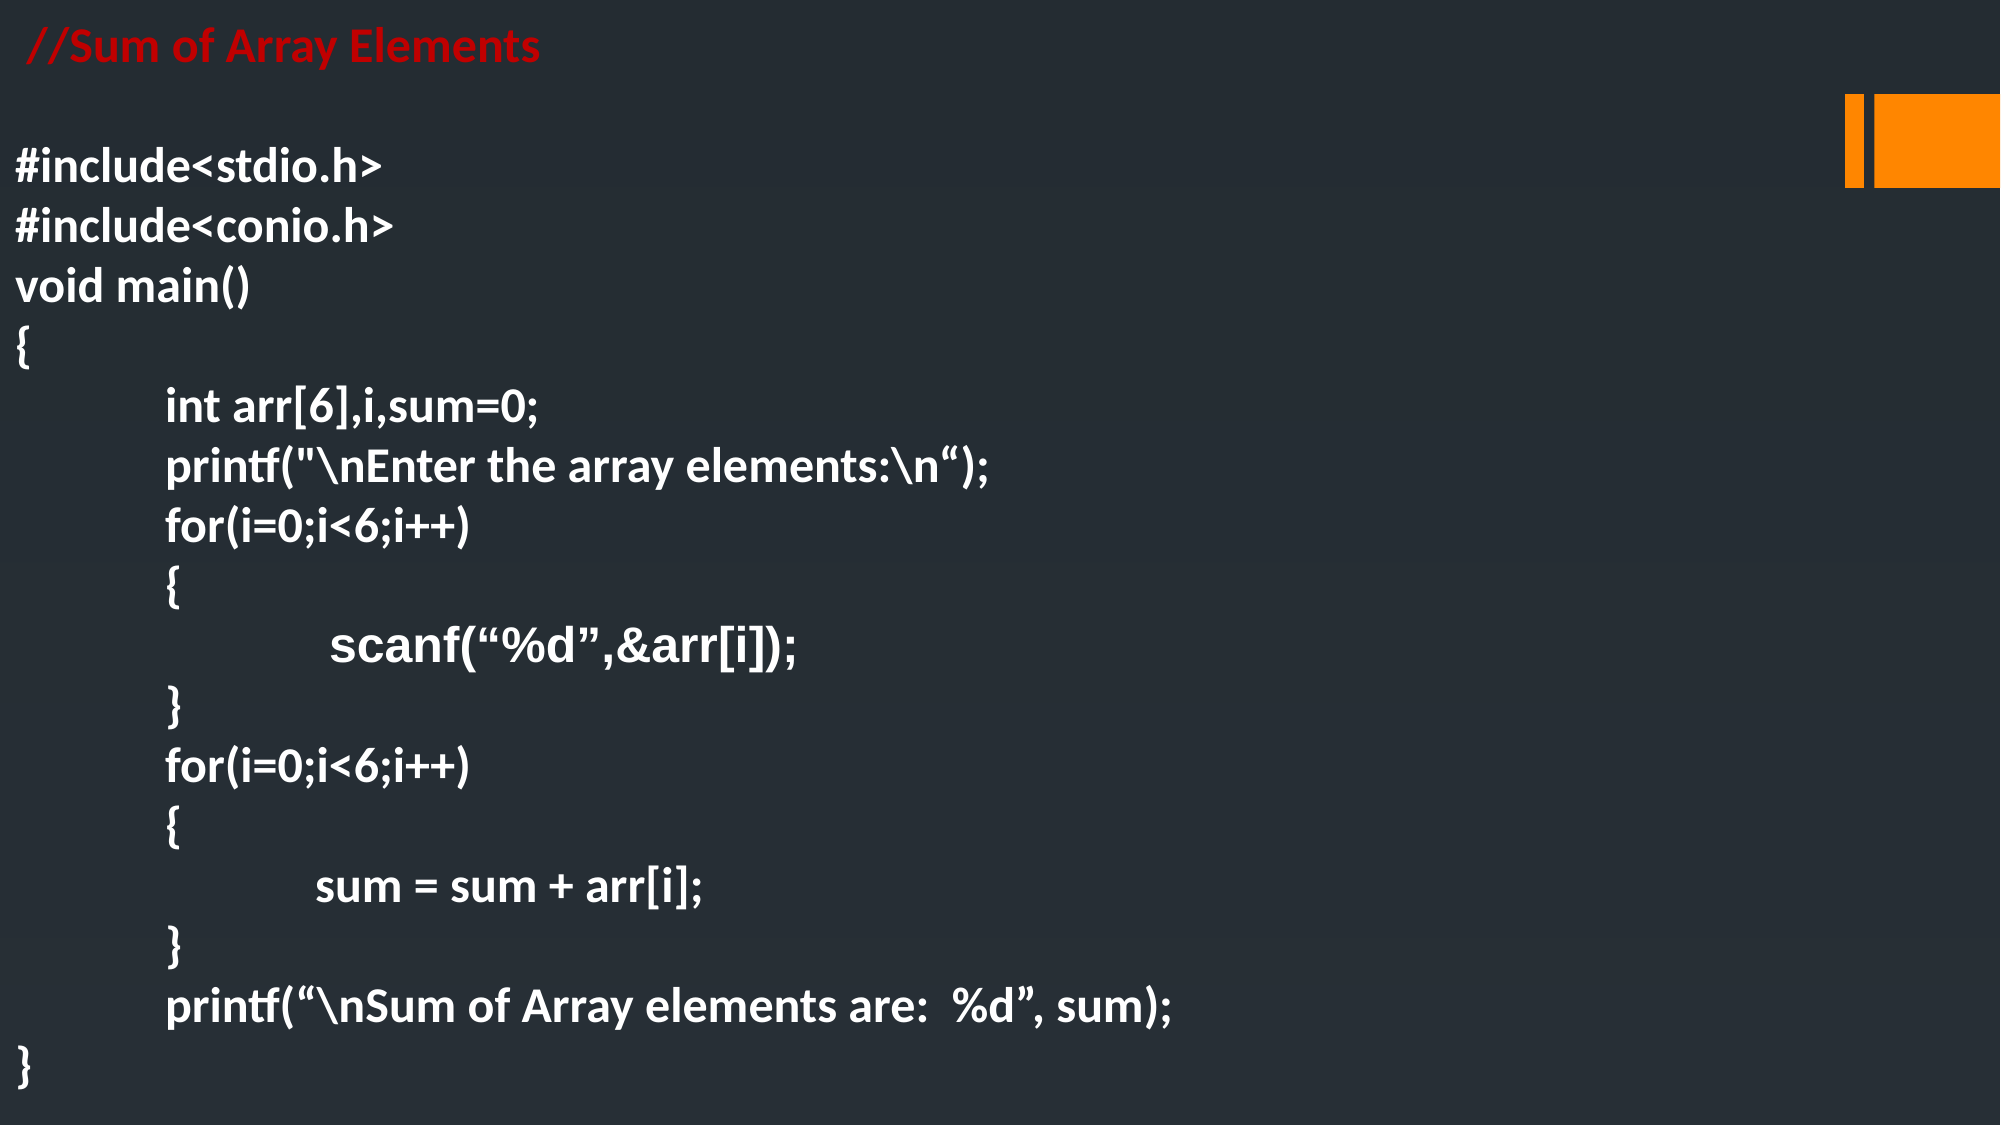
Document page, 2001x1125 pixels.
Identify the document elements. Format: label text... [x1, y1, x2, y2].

text_box //Sum of Array Elements #include<stdio.h> #include<conio.h> void main() { int arr[6],i,sum=0; printf("\nEnter the array elements:\n“); for(i=0;i<6;i++) { scanf(“%d”,&arr[i]); } for(i=0;i<6;i++) { sum = sum + arr[i]; } printf(“\nSum of Array elements are: %d”, sum); } [0, 5, 2000, 1101]
